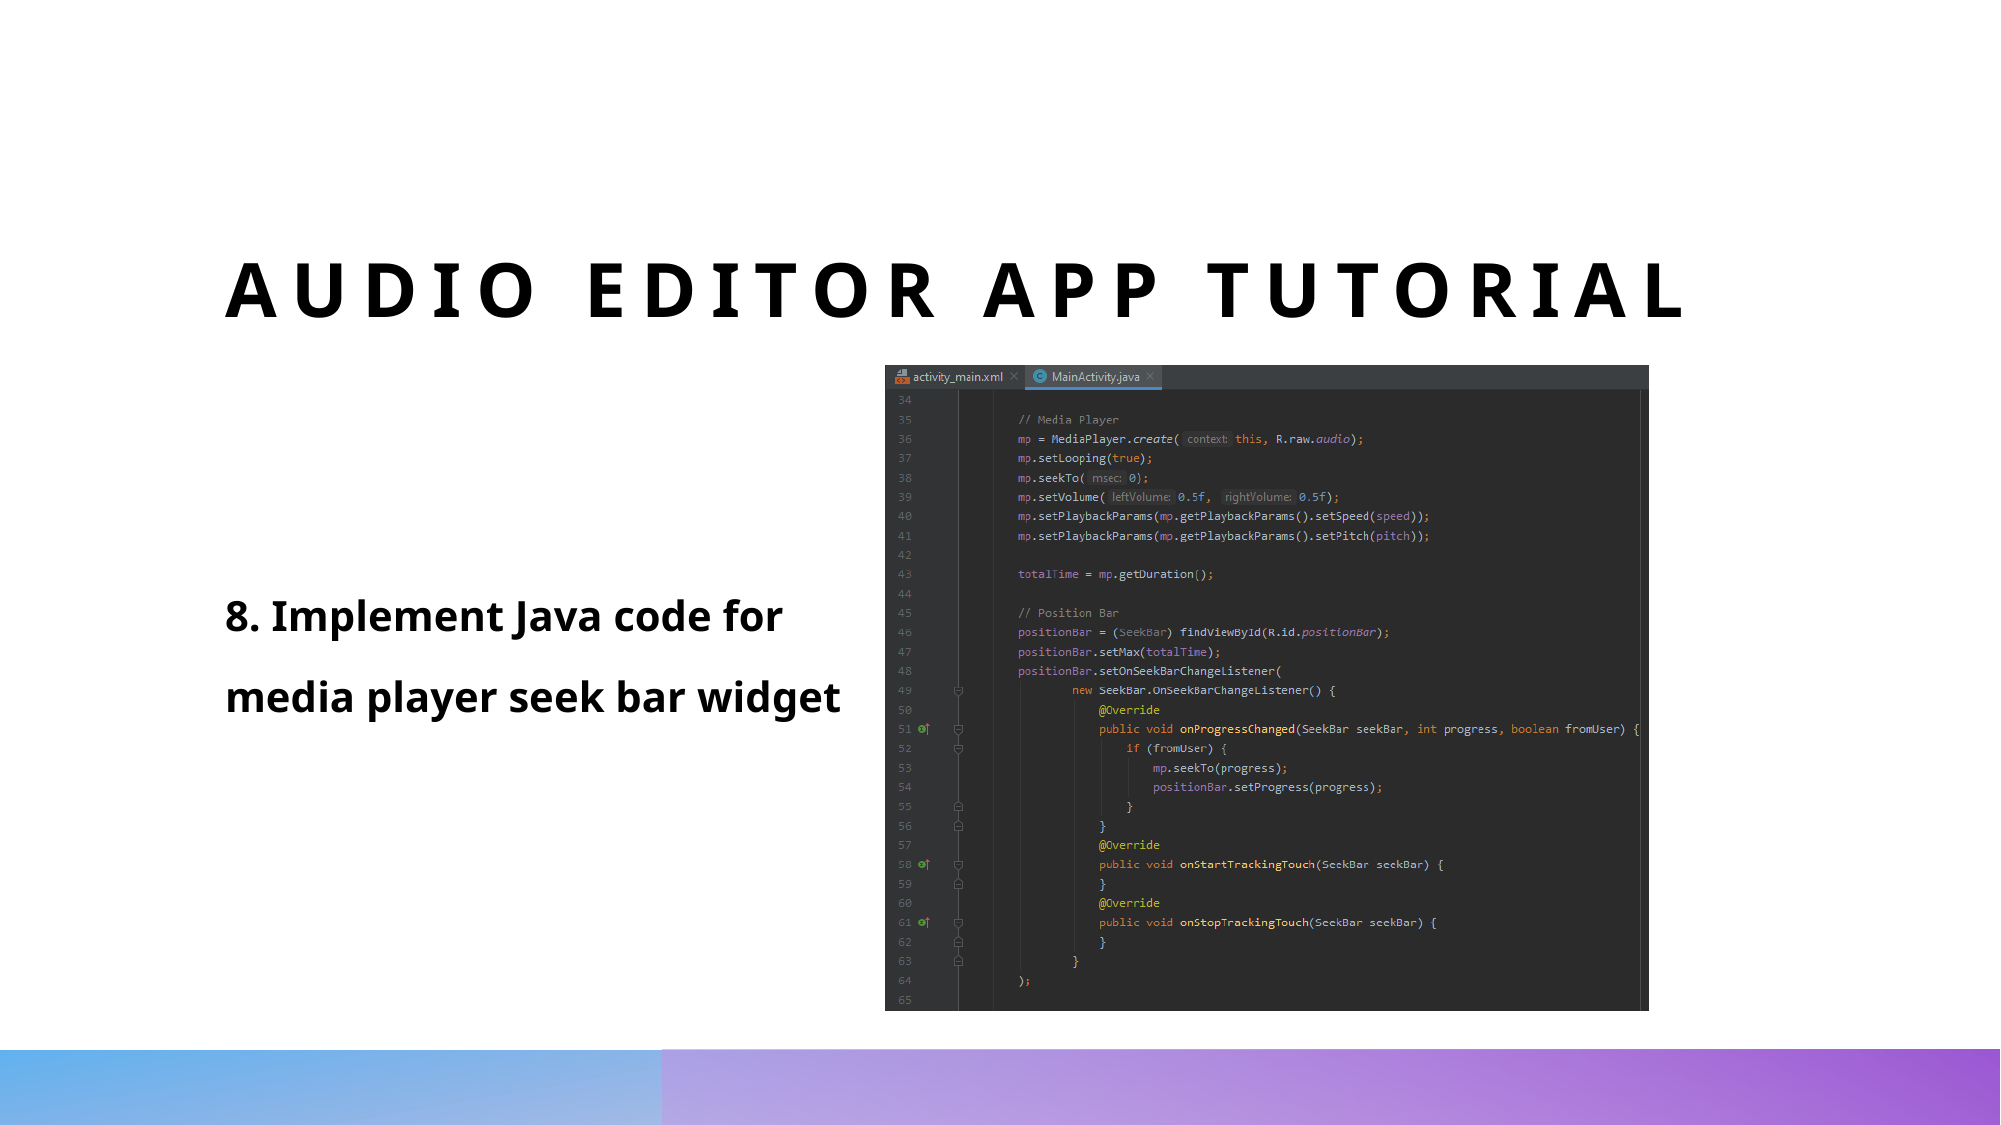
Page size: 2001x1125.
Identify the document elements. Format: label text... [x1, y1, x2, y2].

title Audio Editor App Tutorial [225, 130, 1905, 333]
list 8. Implement Java code for media player seek bar widget [225, 346, 1905, 996]
picture [885, 365, 1649, 1011]
